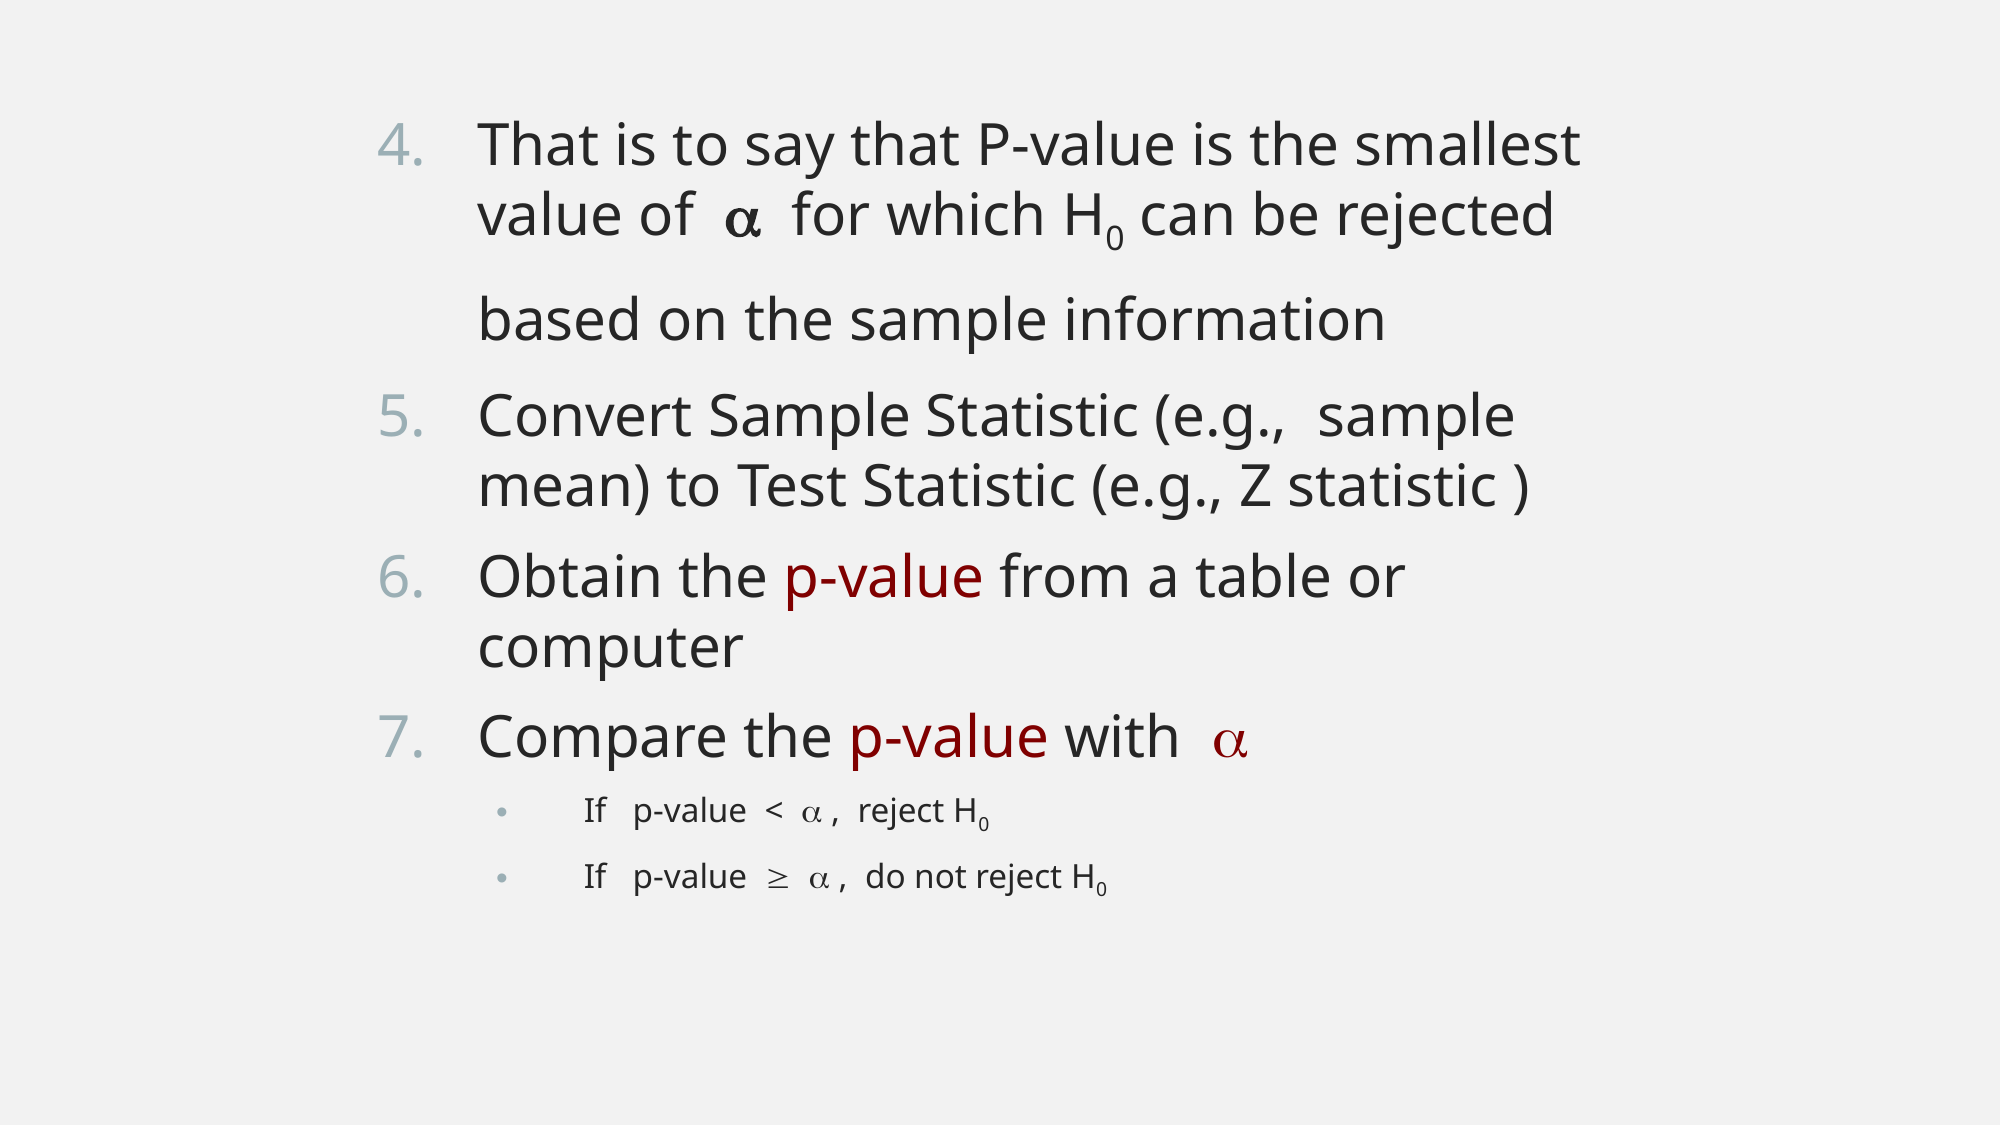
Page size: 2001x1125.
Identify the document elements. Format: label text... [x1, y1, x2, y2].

list That is to say that P-value is the smallest value of  for which H0 can be rejected based on the sample information Convert Sample Statistic (e.g., sample mean) to Test Statistic (e.g., Z statistic ) Obtain the p-value from a table or computer Compare the p-value with  If p-value <  , reject H0 If p-value   , do not reject H0 [362, 99, 1638, 1000]
